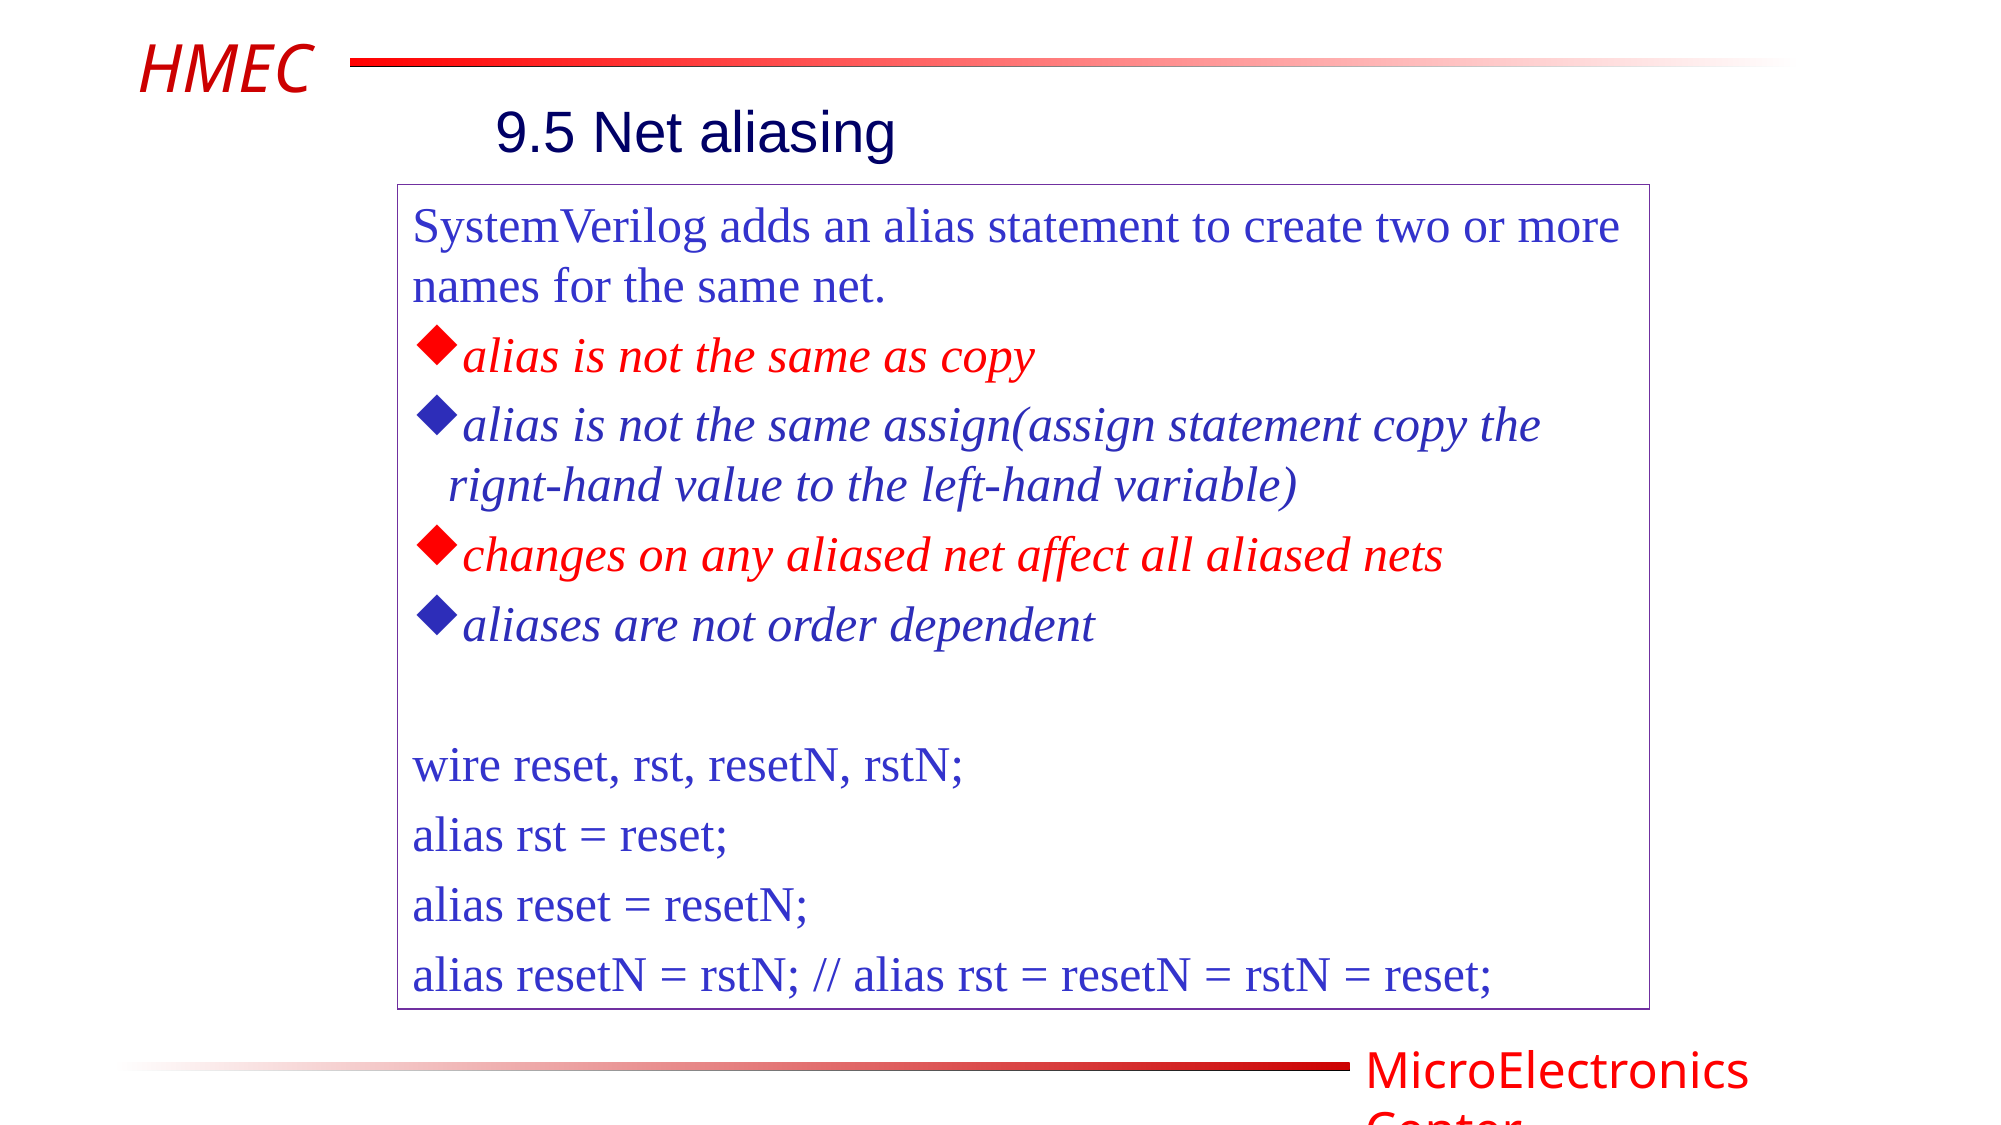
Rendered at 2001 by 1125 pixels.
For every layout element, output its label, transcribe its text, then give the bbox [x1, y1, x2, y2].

text_box SystemVerilog adds an alias statement to create two or more names for the same net. alias is not the same as copy alias is not the same assign(assign statement copy the rignt-hand value to the left-hand variable) changes on any aliased net affect all aliased nets aliases are not order dependent wire reset, rst, resetN, rstN; alias rst = reset; alias reset = resetN; alias resetN = rstN; // alias rst = resetN = rstN = reset; [397, 184, 1650, 1010]
text_box 9.5 Net aliasing [480, 86, 1615, 172]
